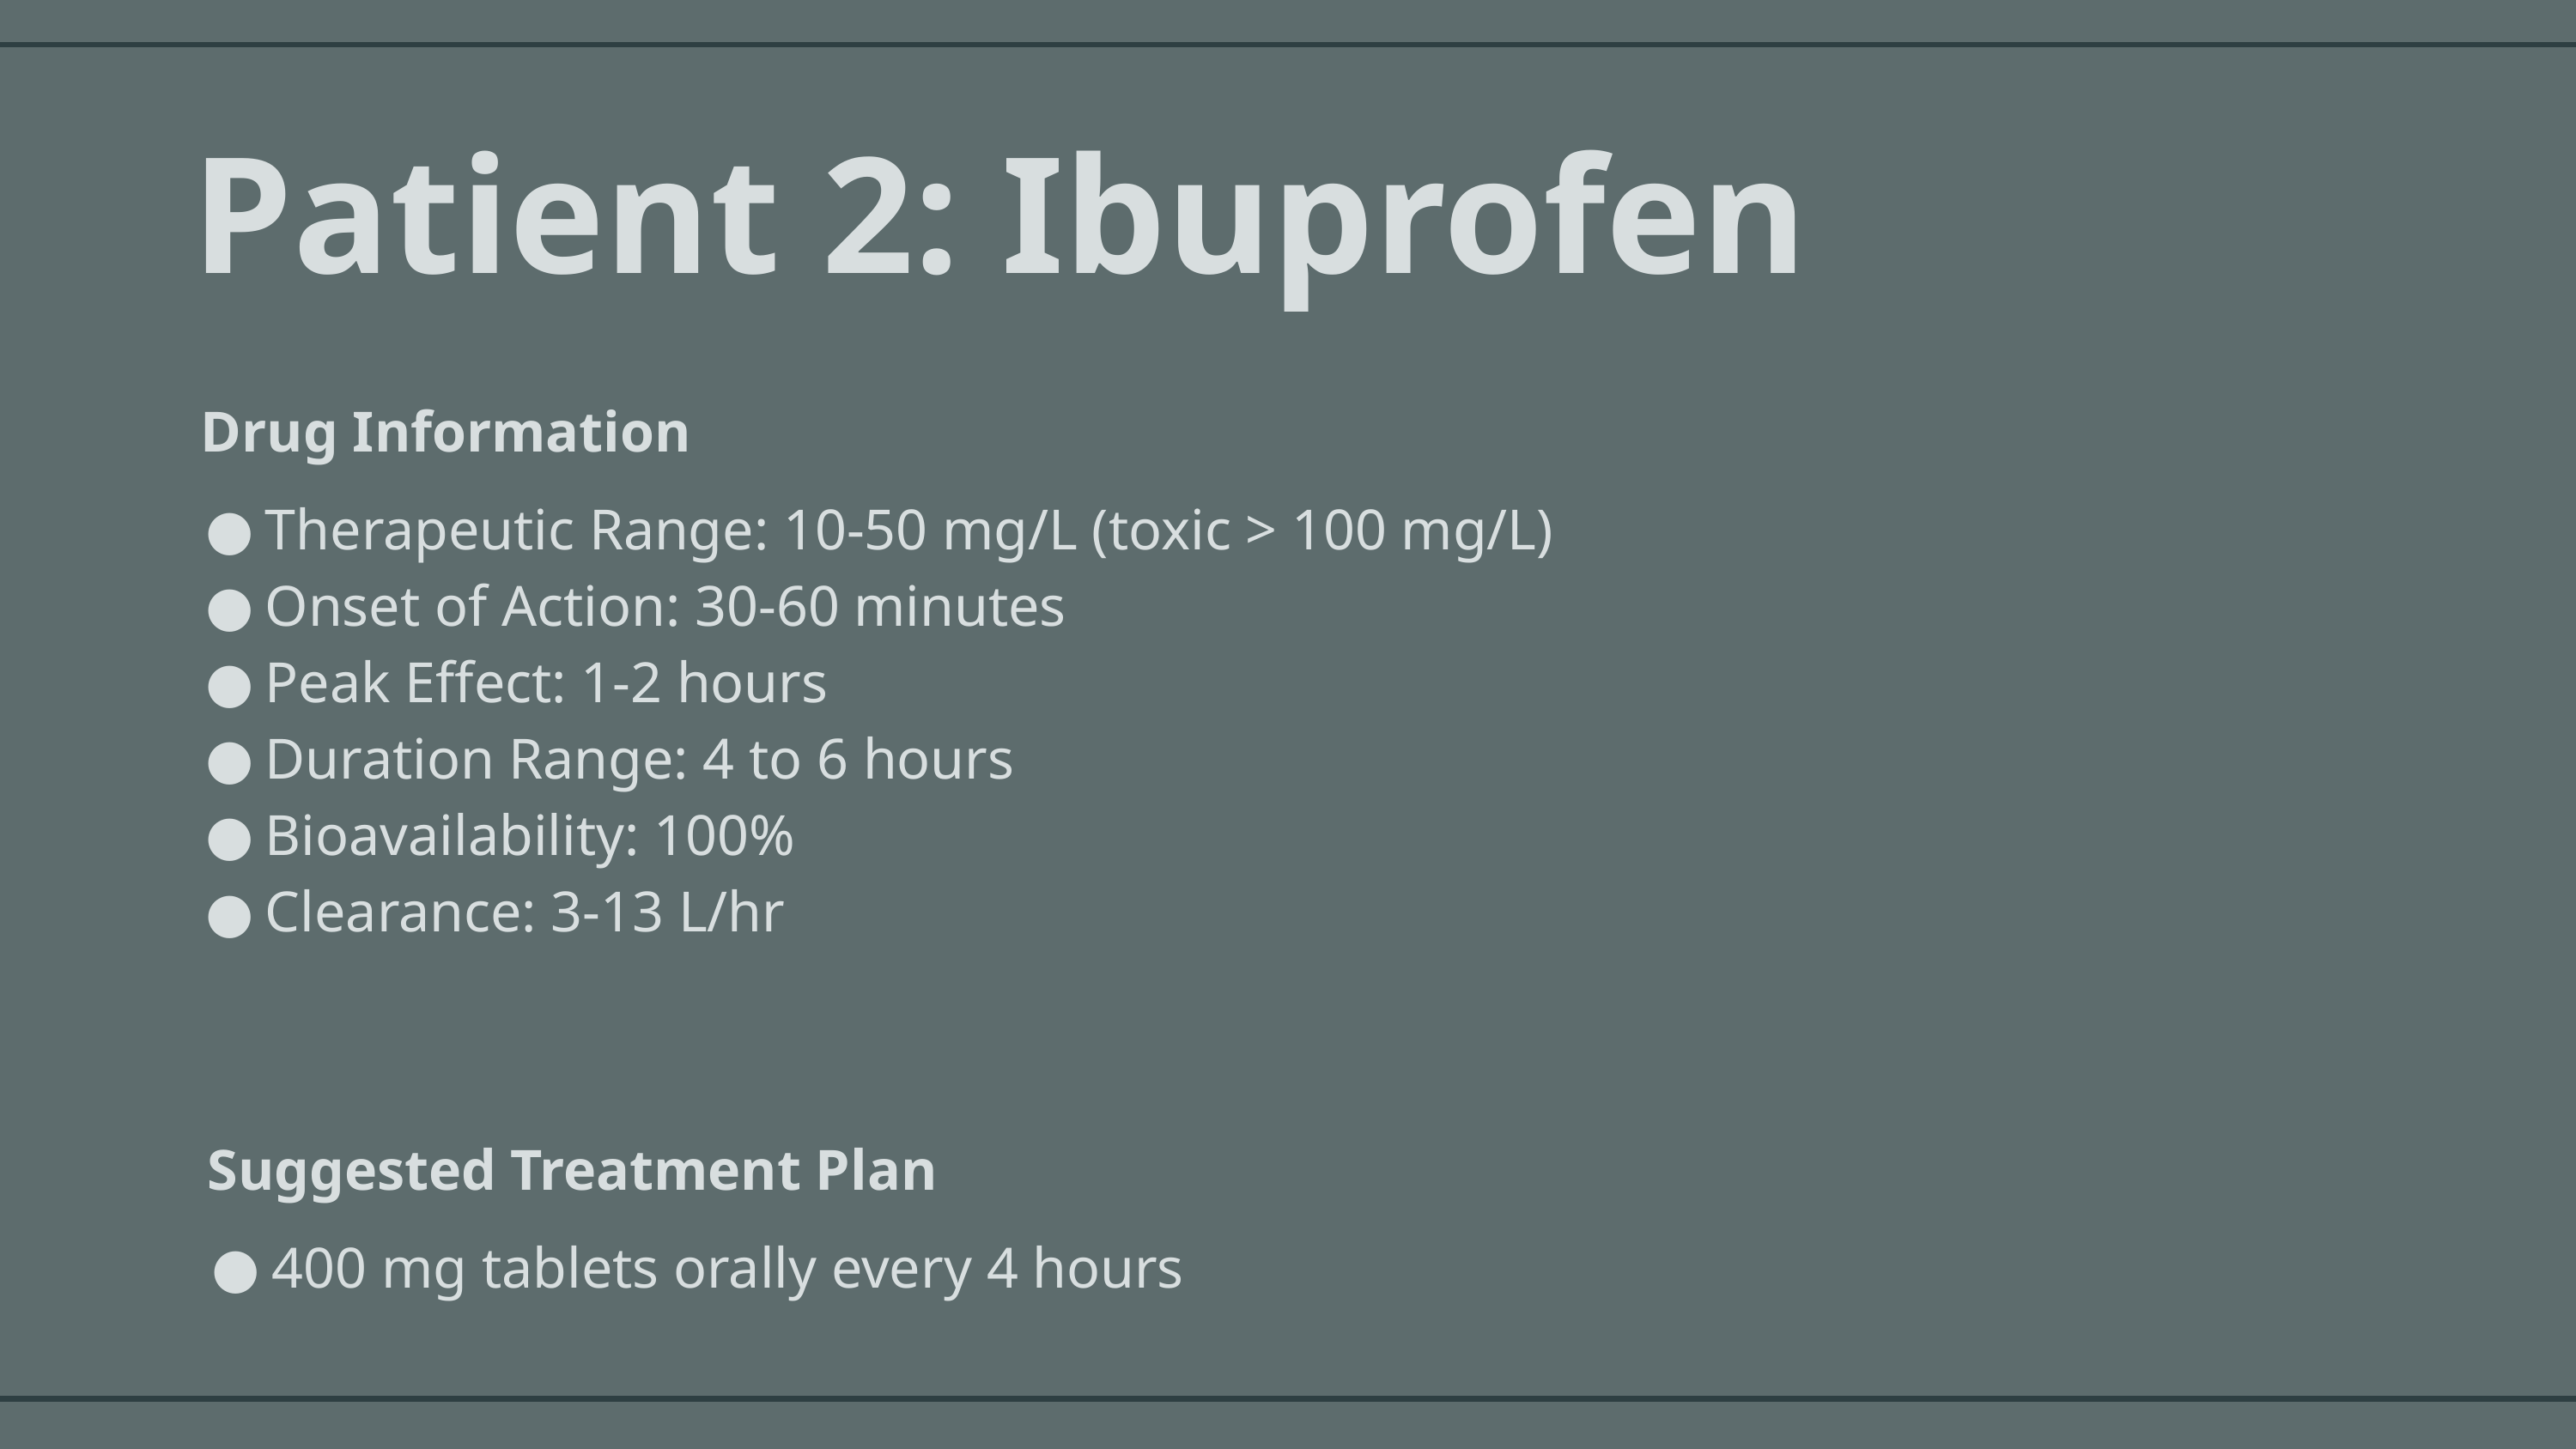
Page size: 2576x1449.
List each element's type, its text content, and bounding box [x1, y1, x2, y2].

text_box Drug Information Therapeutic Range: 10-50 mg/L (toxic > 100 mg/L) Onset of Action: 30-60 minutes Peak Effect: 1-2 hours Duration Range: 4 to 6 hours Bioavailability: 100% Clearance: 3-13 L/hr [187, 373, 2471, 1147]
text_box Patient 2: Ibuprofen [191, 82, 2385, 306]
text_box Suggested Treatment Plan 400 mg tablets orally every 4 hours [194, 1112, 1203, 1313]
